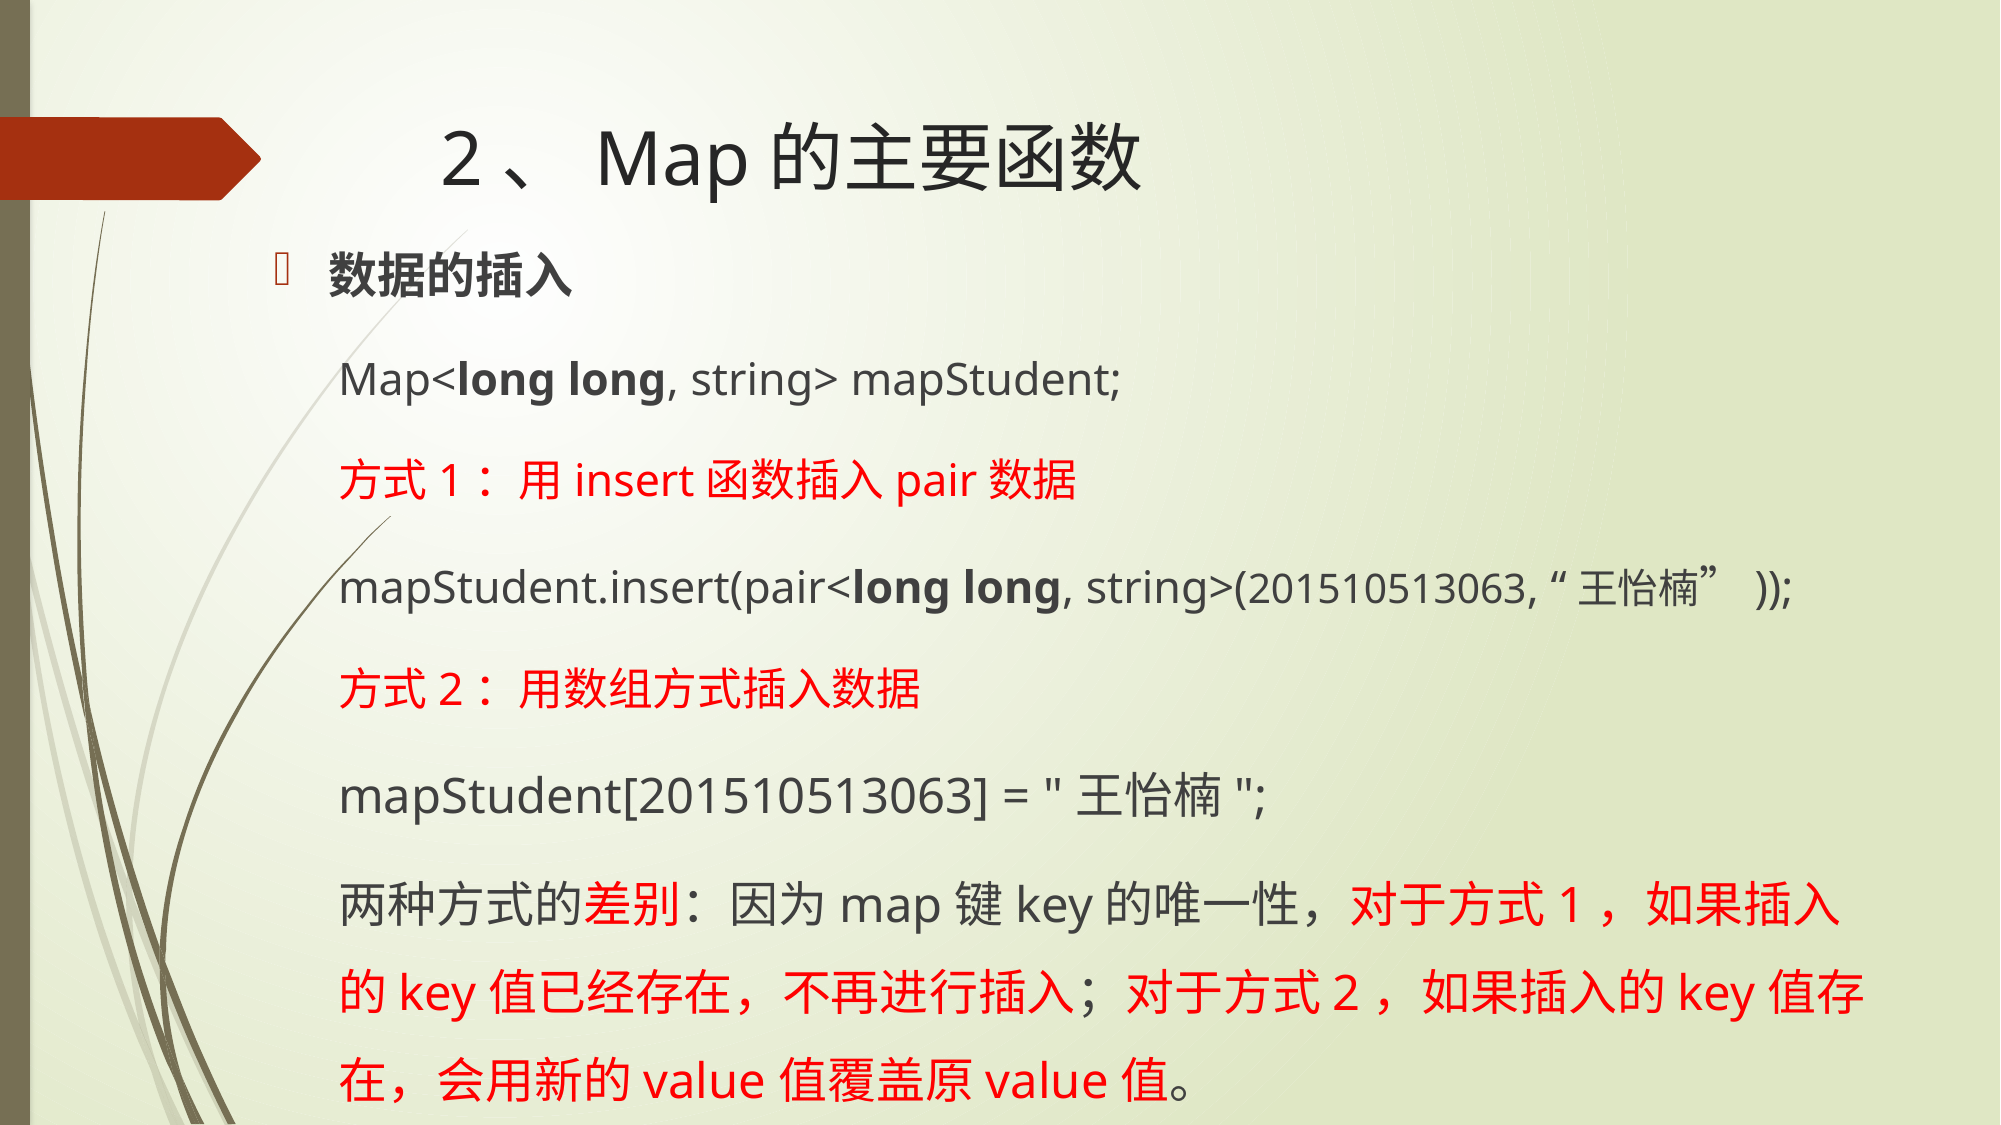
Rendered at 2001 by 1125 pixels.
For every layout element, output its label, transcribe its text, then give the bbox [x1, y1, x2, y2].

title 2、Map的主要函数 [425, 102, 1888, 207]
list 数据的插入 Map<long long, string> mapStudent; 方式1：用insert函数插入pair数据 mapStudent.insert(pair<long long, string>(201510513063, “王怡楠”)); 方式2：用数组方式插入数据 mapStudent[201510513063] = "王怡楠"; 两种方式的差别：因为map键key的唯一性，对于方式1，如果插入的key值已经存在，不再进行插入；对于方式2，如果插入的key值存在，会用新的value值覆盖原value值。 [258, 207, 1888, 1125]
